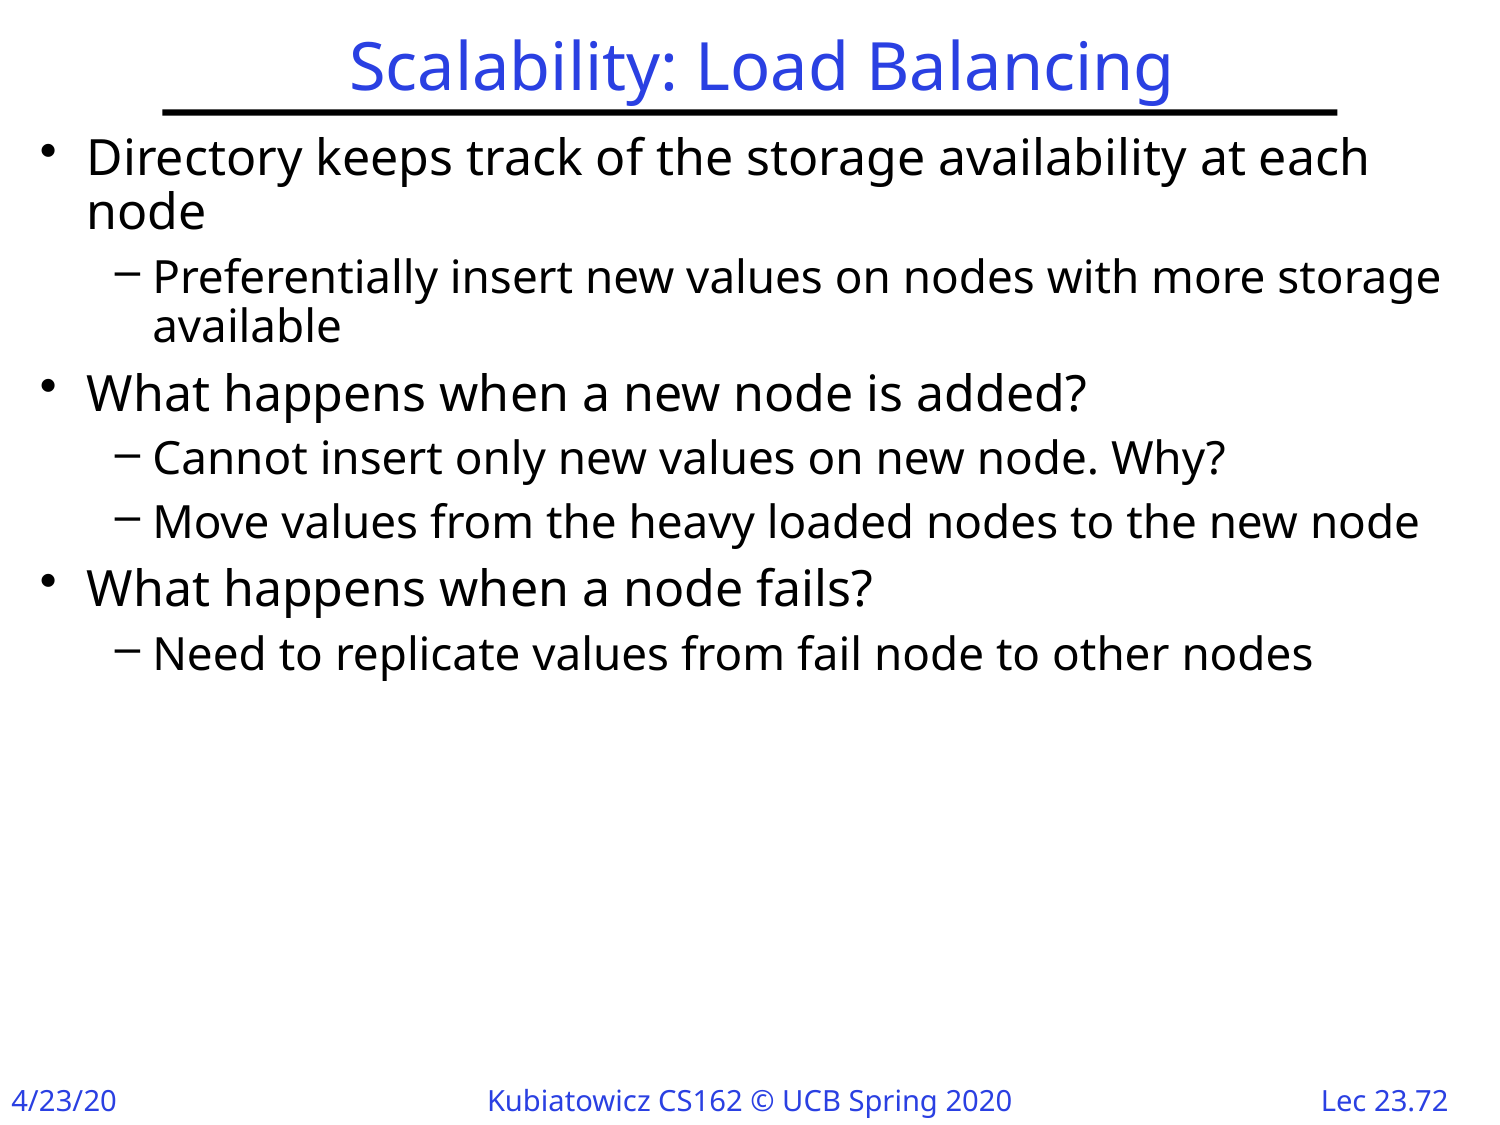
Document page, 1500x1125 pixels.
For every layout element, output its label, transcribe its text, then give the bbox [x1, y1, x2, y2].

title Scalability: Load Balancing [75, 24, 1450, 113]
list Directory keeps track of the storage availability at each node Preferentially insert new values on nodes with more storage available What happens when a new node is added? Cannot insert only new values on new node. Why? Move values from the heavy loaded nodes to the new node What happens when a node fails? Need to replicate values from fail node to other nodes [24, 125, 1500, 975]
